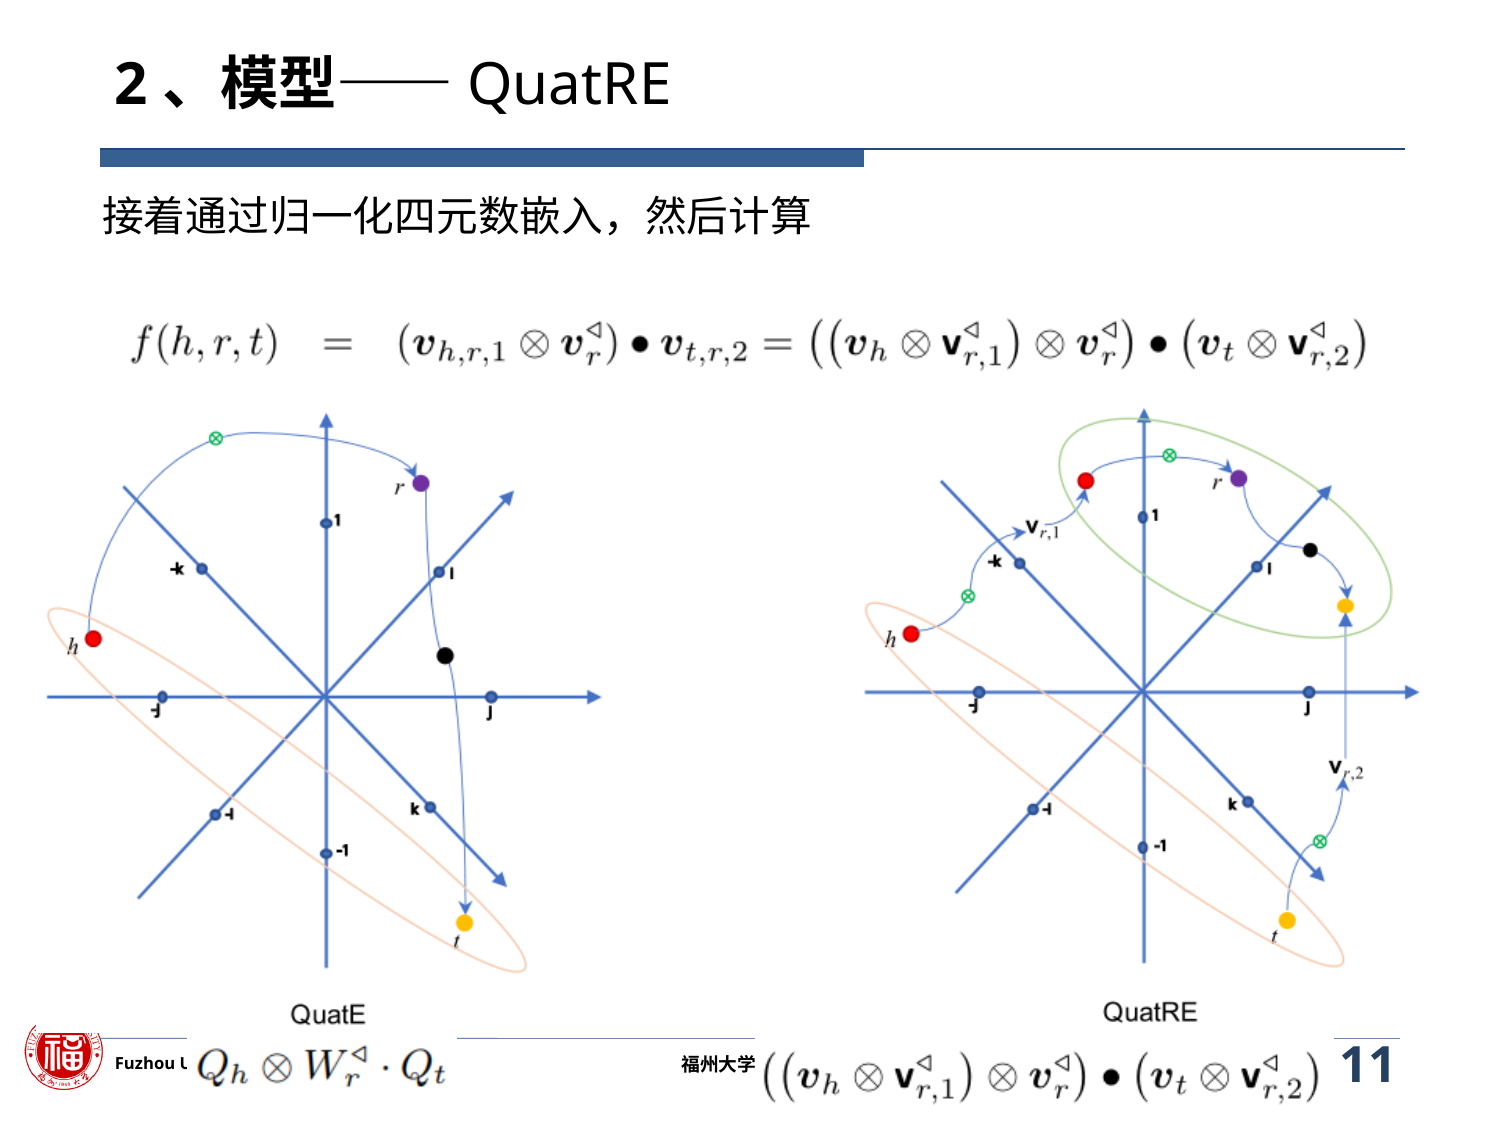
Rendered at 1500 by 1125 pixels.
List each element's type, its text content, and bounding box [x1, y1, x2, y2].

picture [187, 1036, 457, 1093]
title 2、模型——QuatRE [100, 24, 1376, 125]
picture [24, 399, 1440, 1090]
picture [755, 1034, 1416, 1113]
text_box 11 [1325, 1033, 1438, 1108]
picture [114, 312, 1378, 375]
